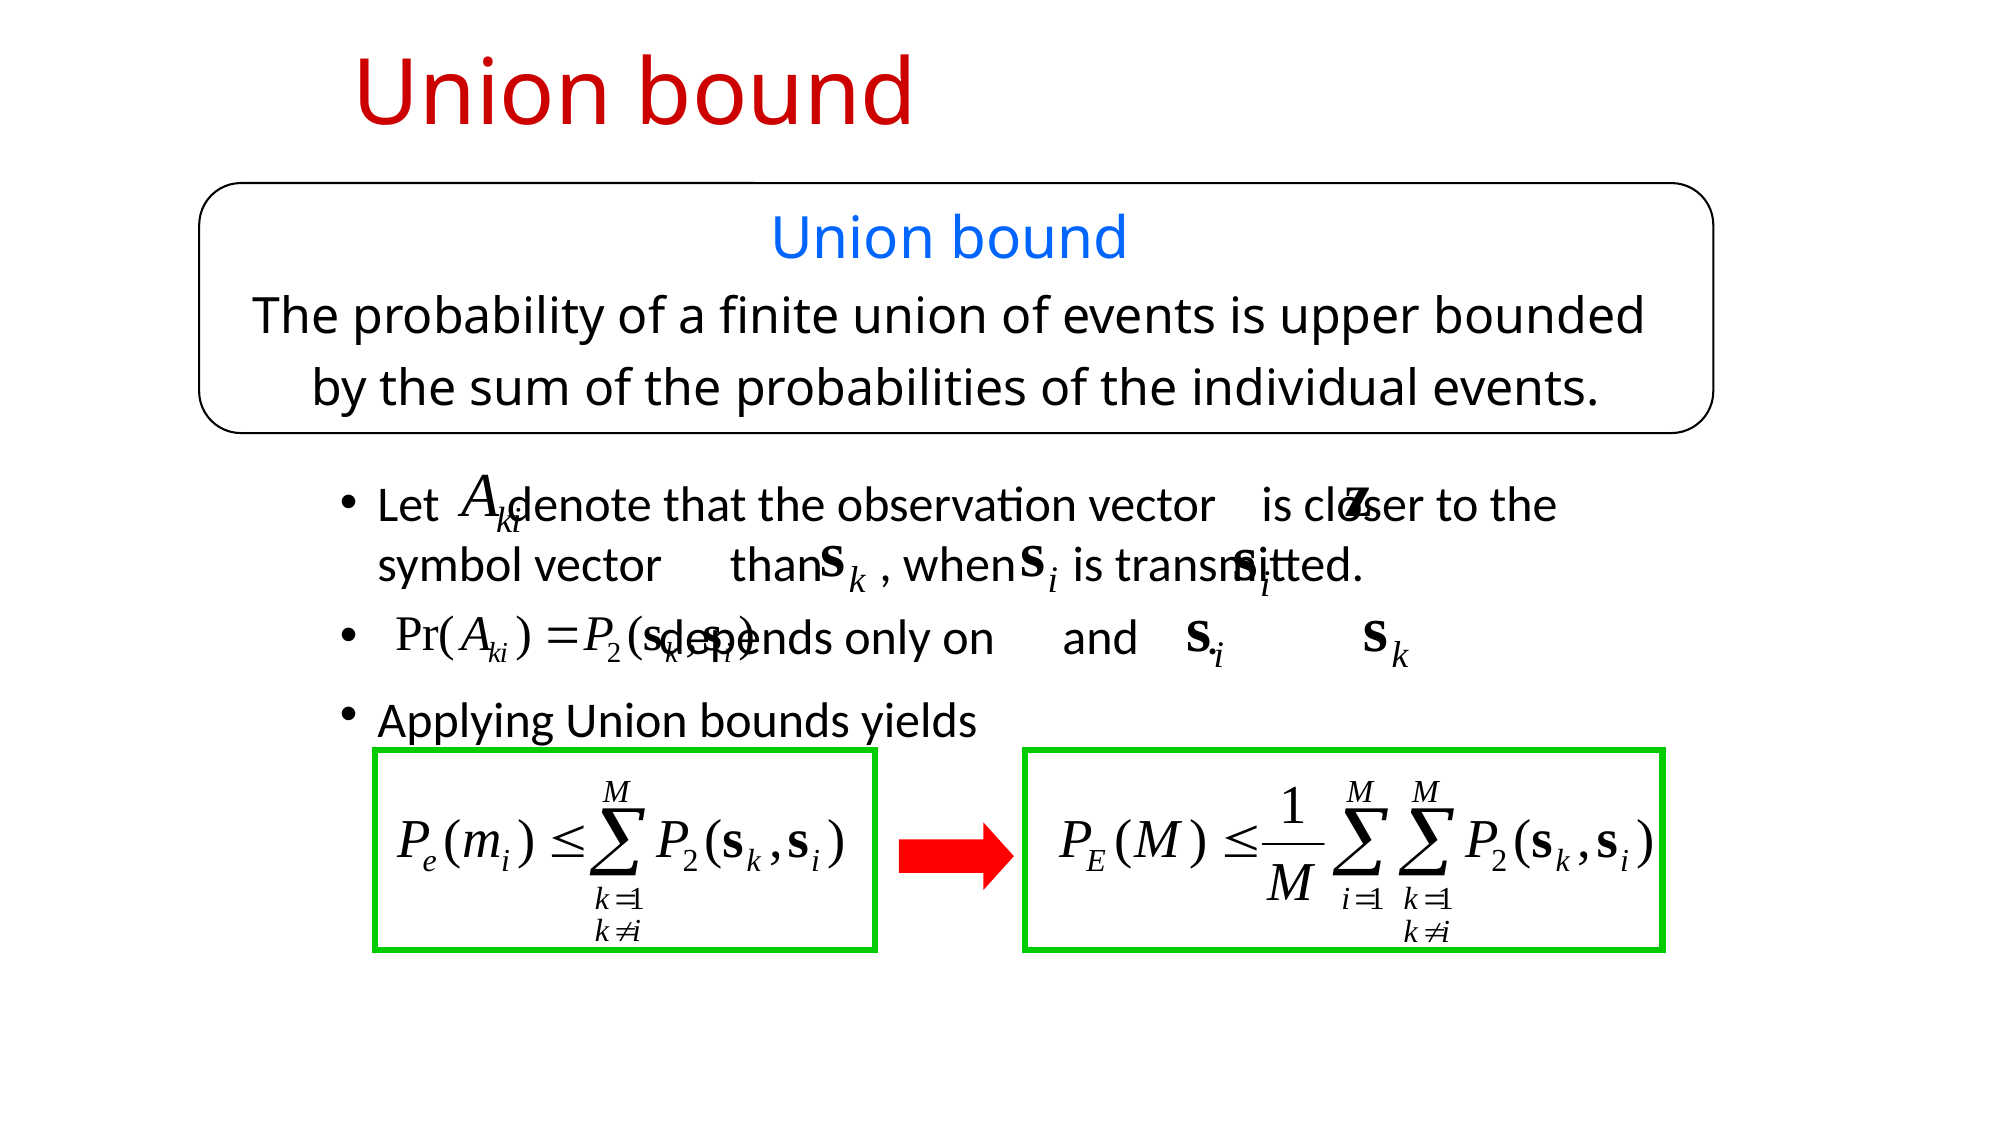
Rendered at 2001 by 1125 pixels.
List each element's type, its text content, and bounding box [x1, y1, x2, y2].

title Union bound [337, 24, 1613, 151]
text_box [1178, 587, 1238, 685]
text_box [1012, 512, 1072, 610]
text_box [375, 750, 875, 950]
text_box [1334, 474, 1387, 527]
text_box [1049, 766, 1665, 963]
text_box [387, 766, 857, 963]
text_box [1355, 587, 1425, 685]
text_box [900, 824, 1013, 888]
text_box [812, 512, 883, 610]
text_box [1224, 515, 1285, 613]
list Let denote that the observation vector is closer to the symbol vector than , when is transmitted. depends only on and . Applying Union bounds yields [324, 435, 1650, 1010]
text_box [387, 600, 764, 675]
text_box [1025, 750, 1663, 950]
text_box Union bound The probability of a finite union of events is upper bounded by the sum of the probabilities of the individual events. [198, 181, 1715, 435]
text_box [447, 453, 537, 548]
